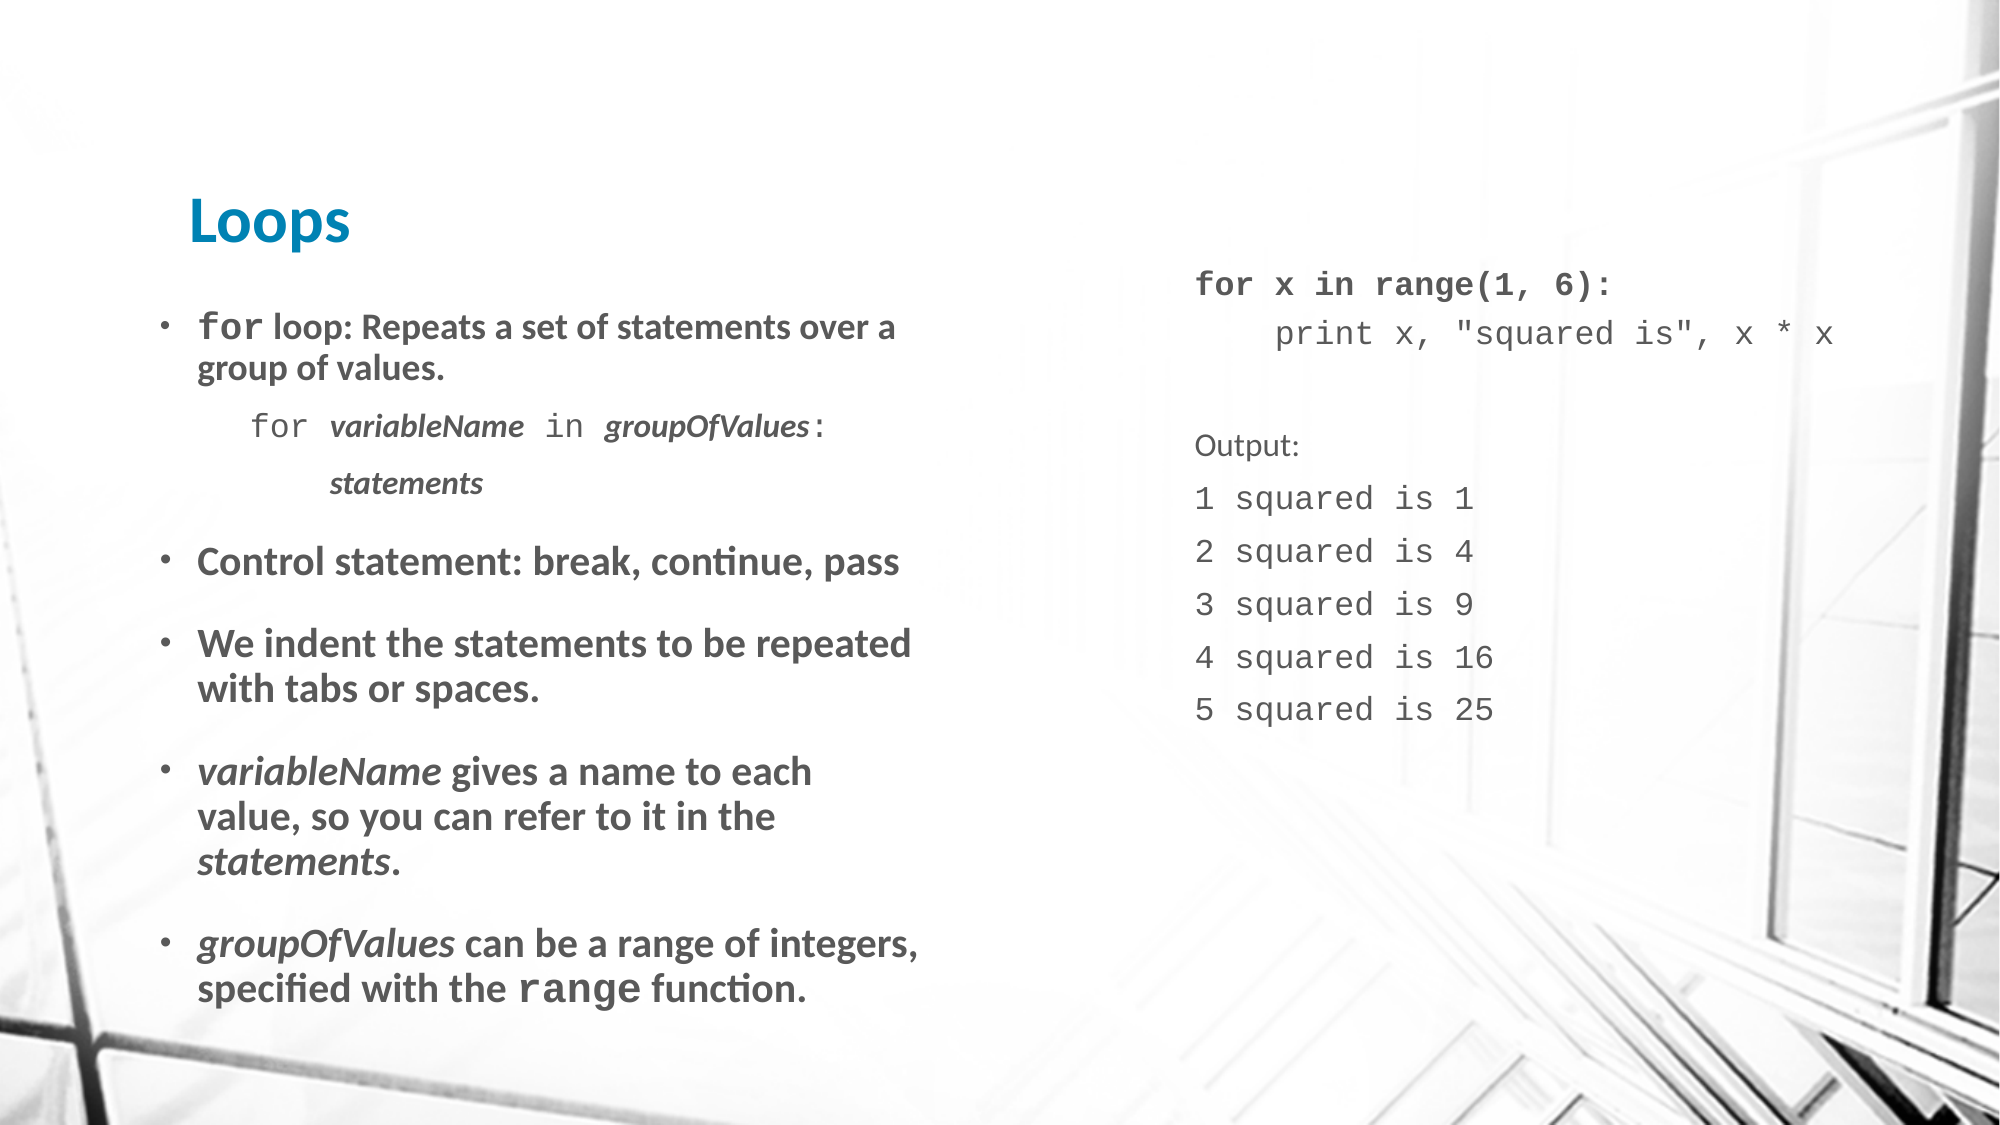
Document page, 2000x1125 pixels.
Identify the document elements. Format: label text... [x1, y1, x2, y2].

text_box for loop: Repeats a set of statements over a group of values. for variableName in groupOfValues: statements Control statement: break, continue, pass We indent the statements to be repeated with tabs or spaces. variableName gives a name to each value, so you can refer to it in the statements. groupOfValues can be a range of integers, specified with the range function. [137, 299, 939, 988]
picture [0, 0, 2000, 1125]
title Loops [174, 87, 1600, 263]
text_box for x in range(1, 6): print x, "squared is", x * x Output: 1 squared is 1 2 squared is 4 3 squared is 9 4 squared is 16 5 squared is 25 [1082, 266, 1874, 954]
